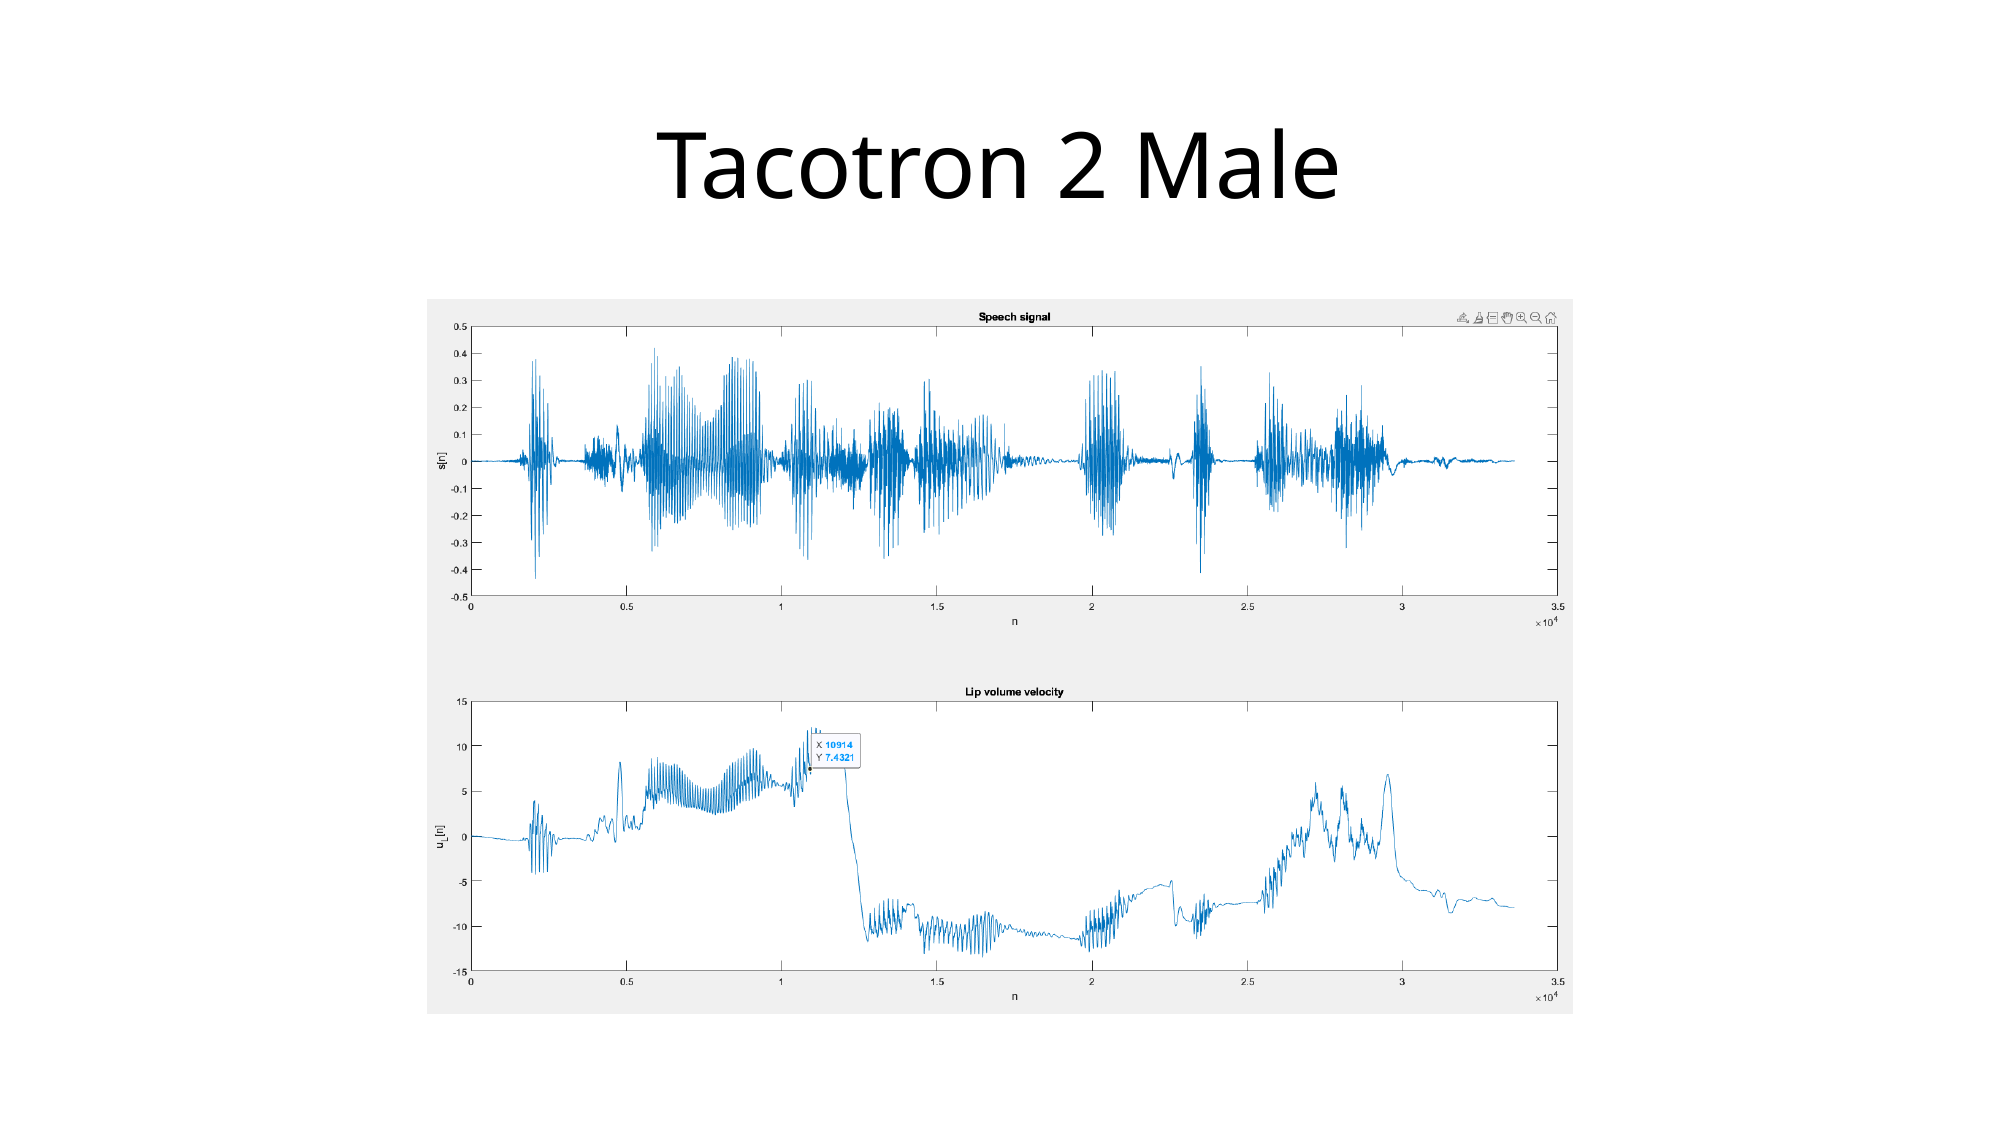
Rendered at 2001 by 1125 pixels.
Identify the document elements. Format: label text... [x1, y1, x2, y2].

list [427, 299, 1573, 1014]
title Tacotron 2 Male [137, 59, 1863, 278]
